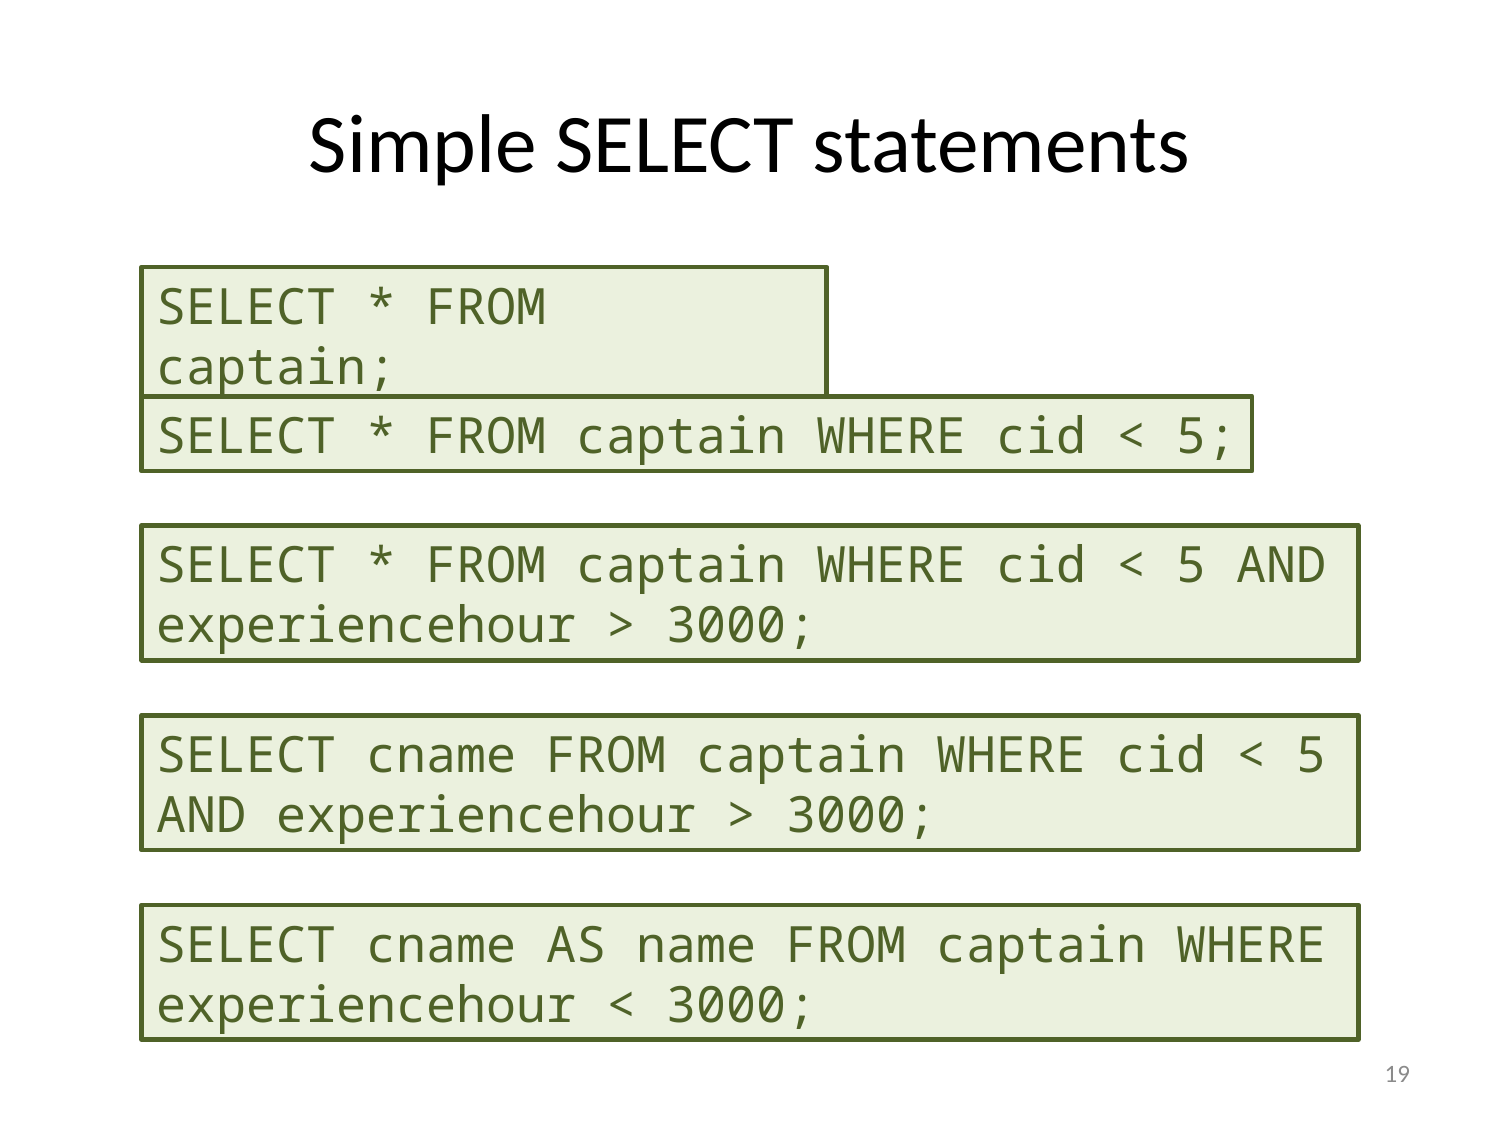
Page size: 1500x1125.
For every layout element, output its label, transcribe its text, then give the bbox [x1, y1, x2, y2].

text_box SELECT * FROM captain WHERE cid < 5; [141, 396, 1252, 472]
slide_number 19 [1074, 1042, 1425, 1103]
text_box SELECT * FROM captain WHERE cid < 5 AND experiencehour > 3000; [141, 525, 1359, 661]
title Simple SELECT statements [75, 45, 1425, 233]
text_box SELECT cname FROM captain WHERE cid < 5 AND experiencehour > 3000; [141, 715, 1359, 850]
text_box SELECT * FROM captain; [141, 267, 827, 396]
text_box SELECT cname AS name FROM captain WHERE experiencehour < 3000; [141, 905, 1359, 1040]
